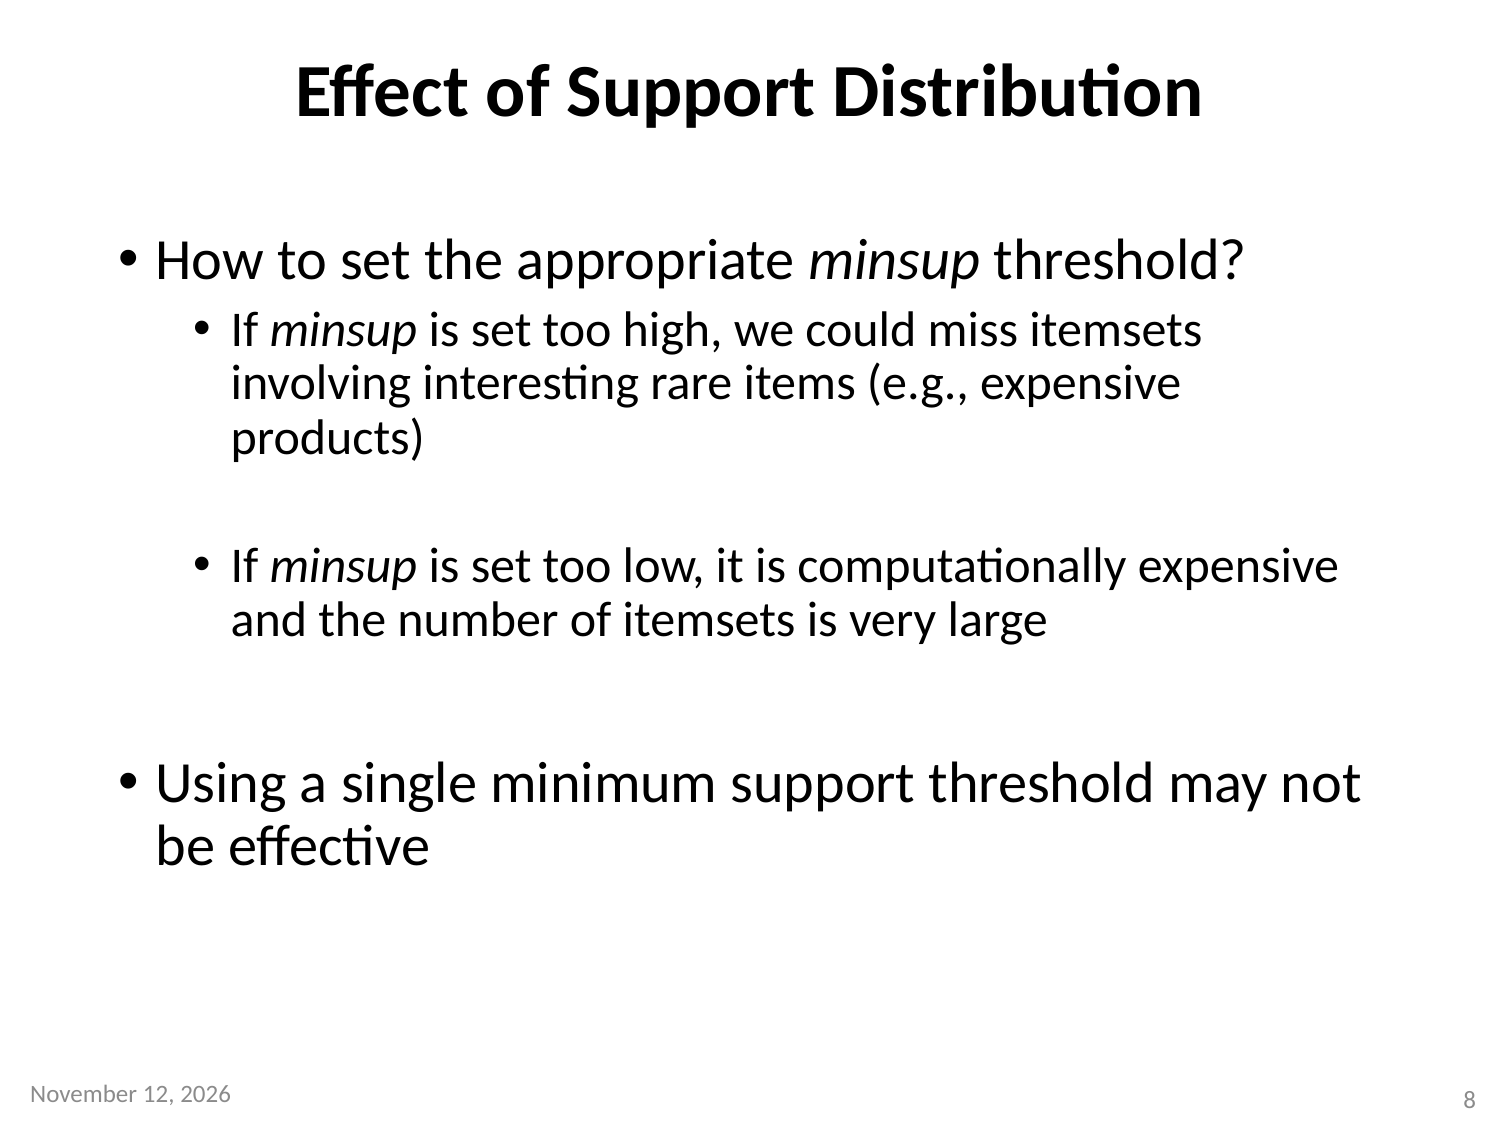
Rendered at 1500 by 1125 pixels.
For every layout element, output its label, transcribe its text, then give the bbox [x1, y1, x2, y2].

title Effect of Support Distribution [103, 40, 1397, 144]
slide_number 8 [1153, 1080, 1492, 1118]
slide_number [15, 1071, 353, 1114]
list How to set the appropriate minsup threshold? If minsup is set too high, we could miss itemsets involving interesting rare items (e.g., expensive products) If minsup is set too low, it is computationally expensive and the number of itemsets is very large Using a single minimum support threshold may not be effective [103, 222, 1397, 1014]
